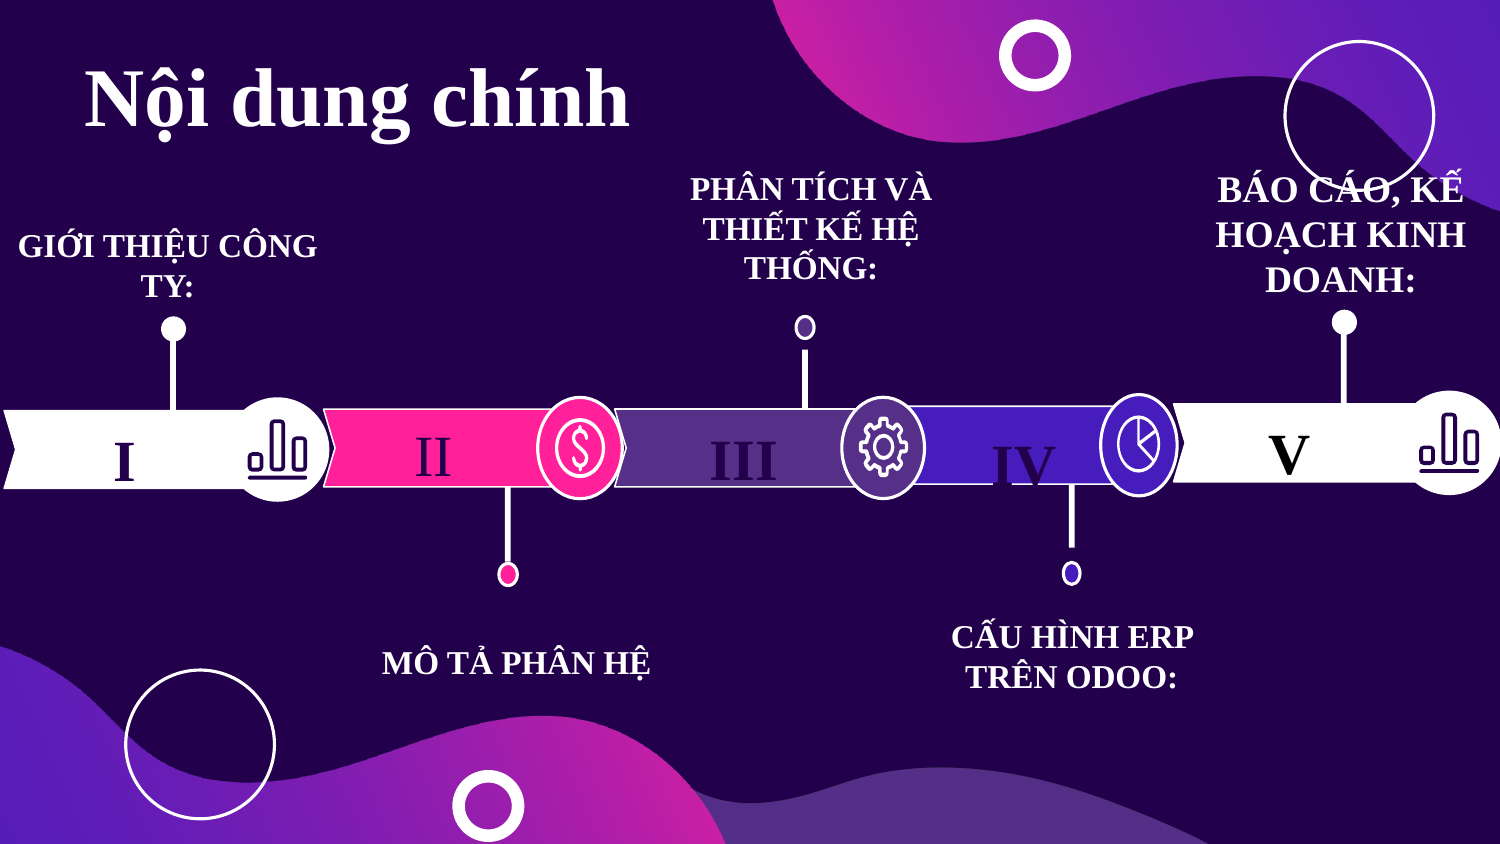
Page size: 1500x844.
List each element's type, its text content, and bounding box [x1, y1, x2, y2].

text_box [614, 316, 925, 499]
text_box PHÂN TÍCH VÀ THIẾT KẾ HỆ THỐNG: [640, 179, 982, 274]
text_box BÁO CÁO, KẾ HOẠCH KINH DOANH: [1181, 157, 1500, 310]
picture [0, 641, 1239, 844]
text_box MÔ TẢ PHÂN HỆ [341, 613, 684, 708]
picture [1287, 44, 1432, 157]
title Nội dung chính [69, 28, 984, 123]
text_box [1173, 311, 1500, 494]
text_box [323, 397, 623, 586]
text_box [904, 394, 1178, 585]
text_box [3, 317, 328, 501]
text_box GIỚI THIỆU CÔNG TY: [0, 226, 339, 342]
text_box CẤU HÌNH ERP TRÊN ODOO: [900, 607, 1243, 702]
picture [769, 0, 1500, 217]
